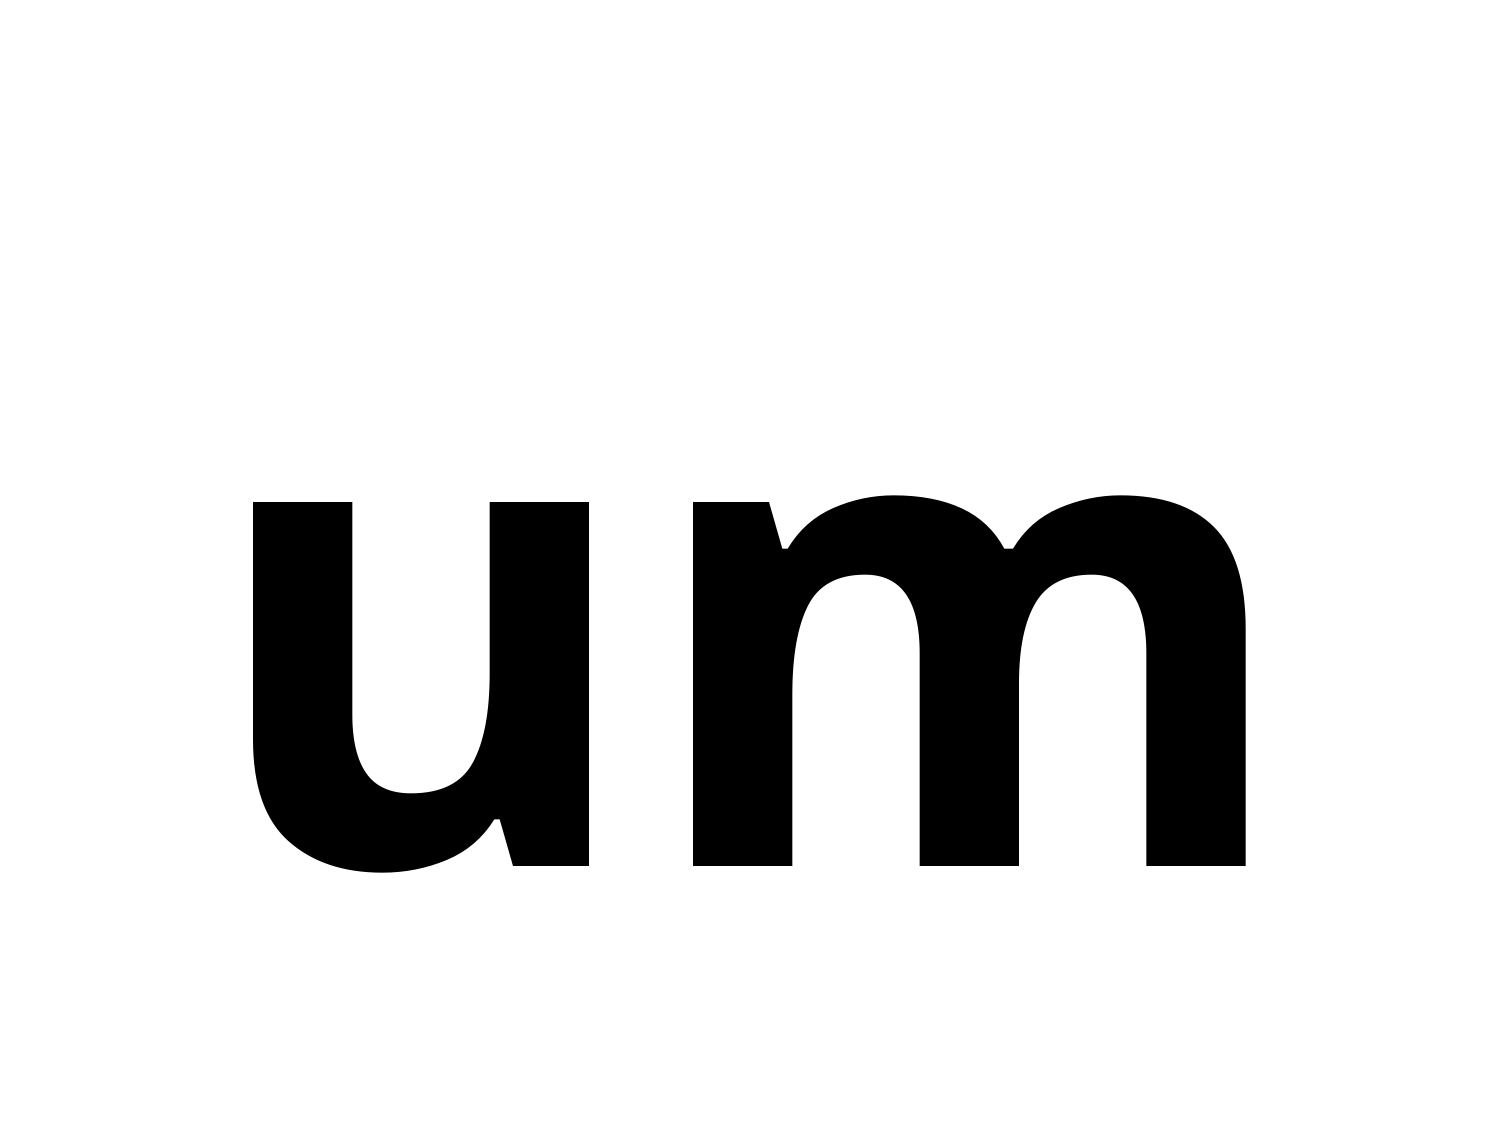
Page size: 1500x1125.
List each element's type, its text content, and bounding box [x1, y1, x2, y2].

text_box um [112, 224, 1388, 975]
